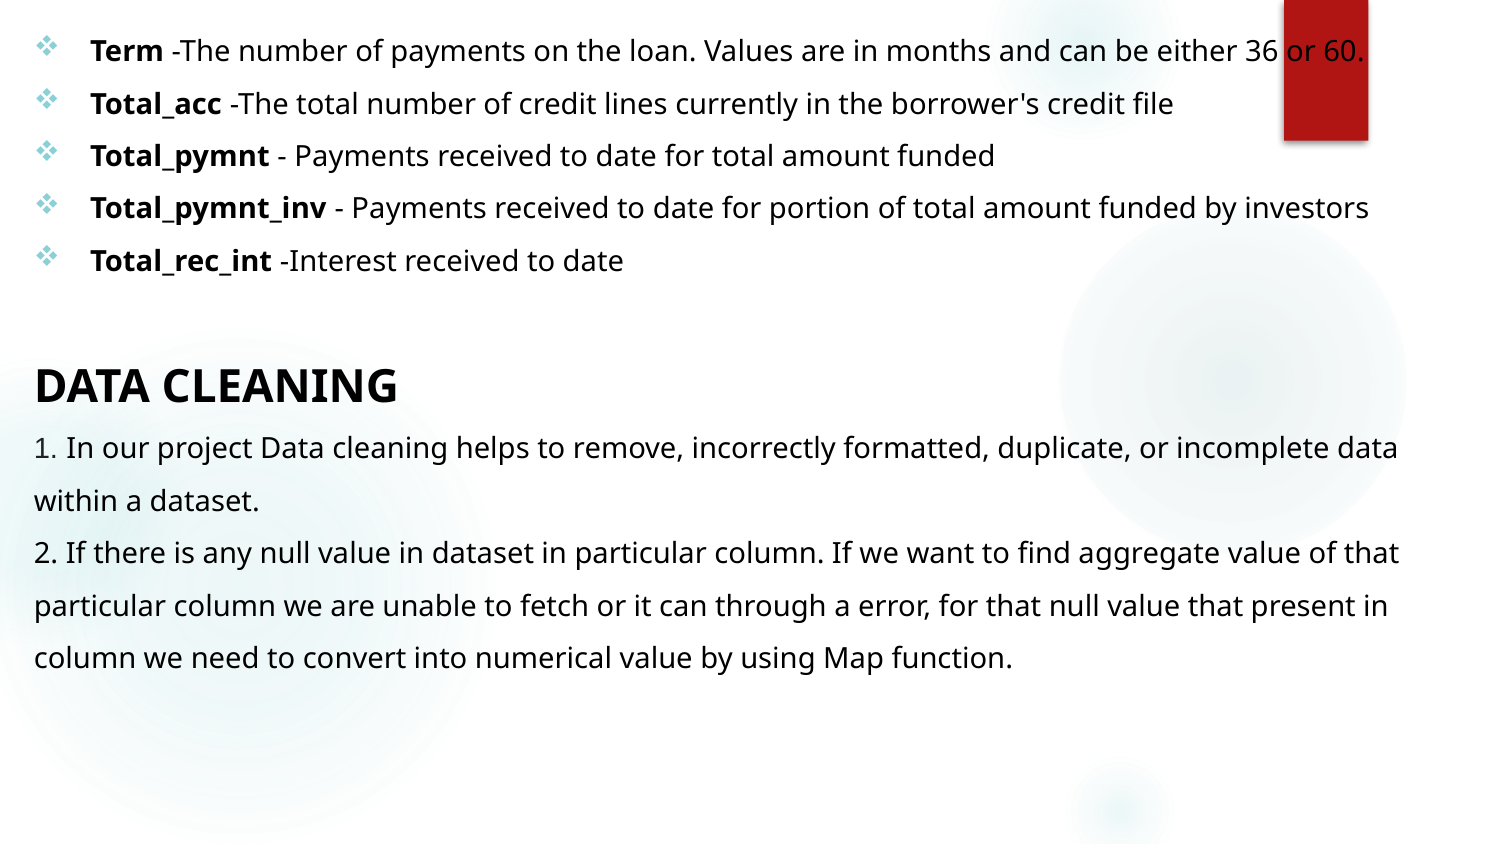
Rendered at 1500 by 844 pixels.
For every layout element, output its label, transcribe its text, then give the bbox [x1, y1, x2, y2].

list Term -The number of payments on the loan. Values are in months and can be either 36 or 60. Total_acc -The total number of credit lines currently in the borrower's credit file Total_pymnt - Payments received to date for total amount funded Total_pymnt_inv - Payments received to date for portion of total amount funded by investors Total_rec_int -Interest received to date DATA CLEANING 1. In our project Data cleaning helps to remove, incorrectly formatted, duplicate, or incomplete data within a dataset. 2. If there is any null value in dataset in particular column. If we want to find aggregate value of that particular column we are unable to fetch or it can through a error, for that null value that present in column we need to convert into numerical value by using Map function. [0, 0, 1500, 844]
